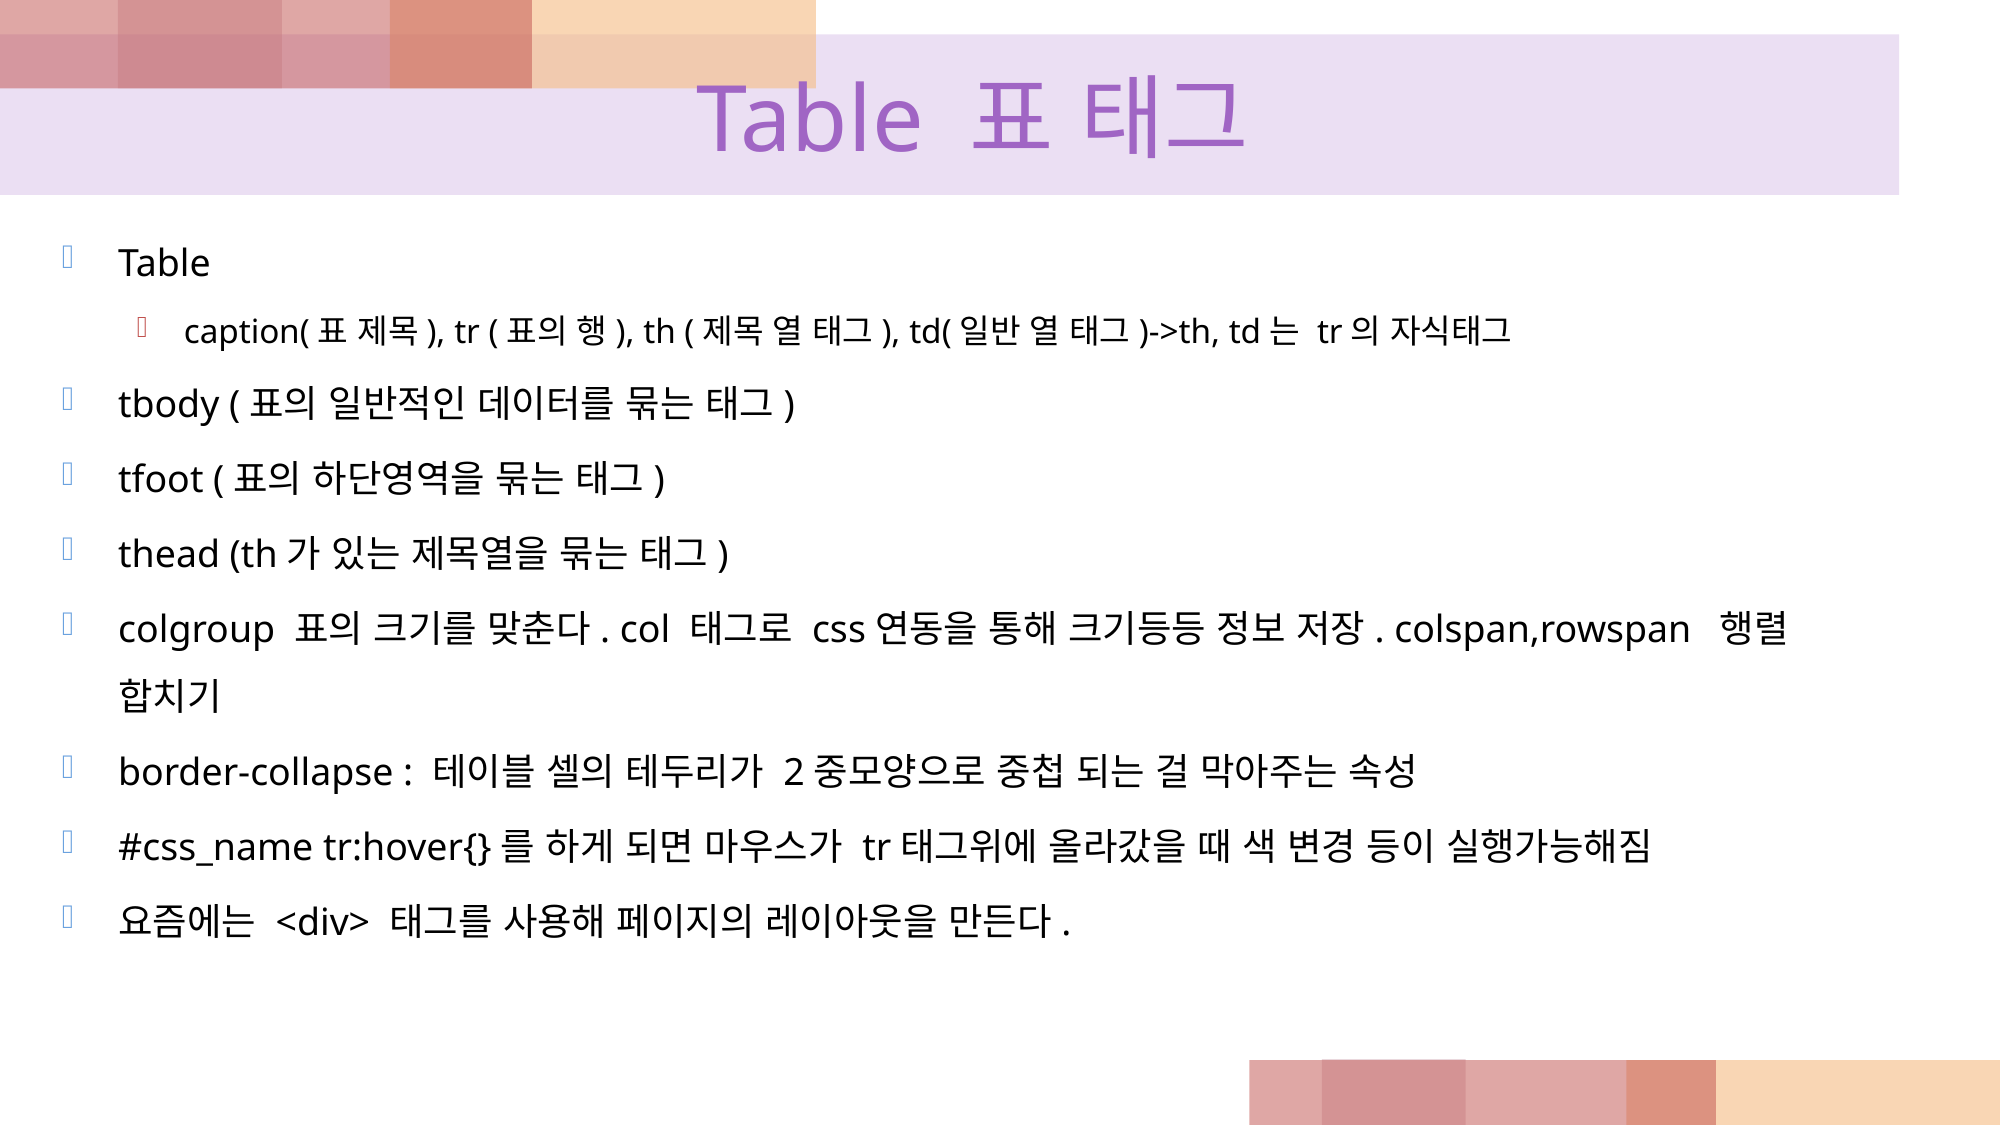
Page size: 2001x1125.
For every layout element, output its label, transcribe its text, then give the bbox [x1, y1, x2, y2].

title Table 표 태그 [46, 36, 1900, 194]
list Table caption(표 제목), tr (표의 행), th (제목 열 태그), td(일반 열 태그)->th, td는 tr의 자식태그 tbody (표의 일반적인 데이터를 묶는 태그) tfoot (표의 하단영역을 묶는 태그) thead (th가 있는 제목열을 묶는 태그) colgroup 표의 크기를 맞춘다. col 태그로 css연동을 통해 크기등등 정보 저장. colspan,rowspan 행렬 합치기 border-collapse : 테이블 셀의 테두리가 2중모양으로 중첩 되는 걸 막아주는 속성 #css_name tr:hover{}를 하게 되면 마우스가 tr태그위에 올라갔을 때 색 변경 등이 실행가능해짐 요즘에는 <div> 태그를 사용해 페이지의 레이아웃을 만든다. [46, 208, 1900, 1058]
